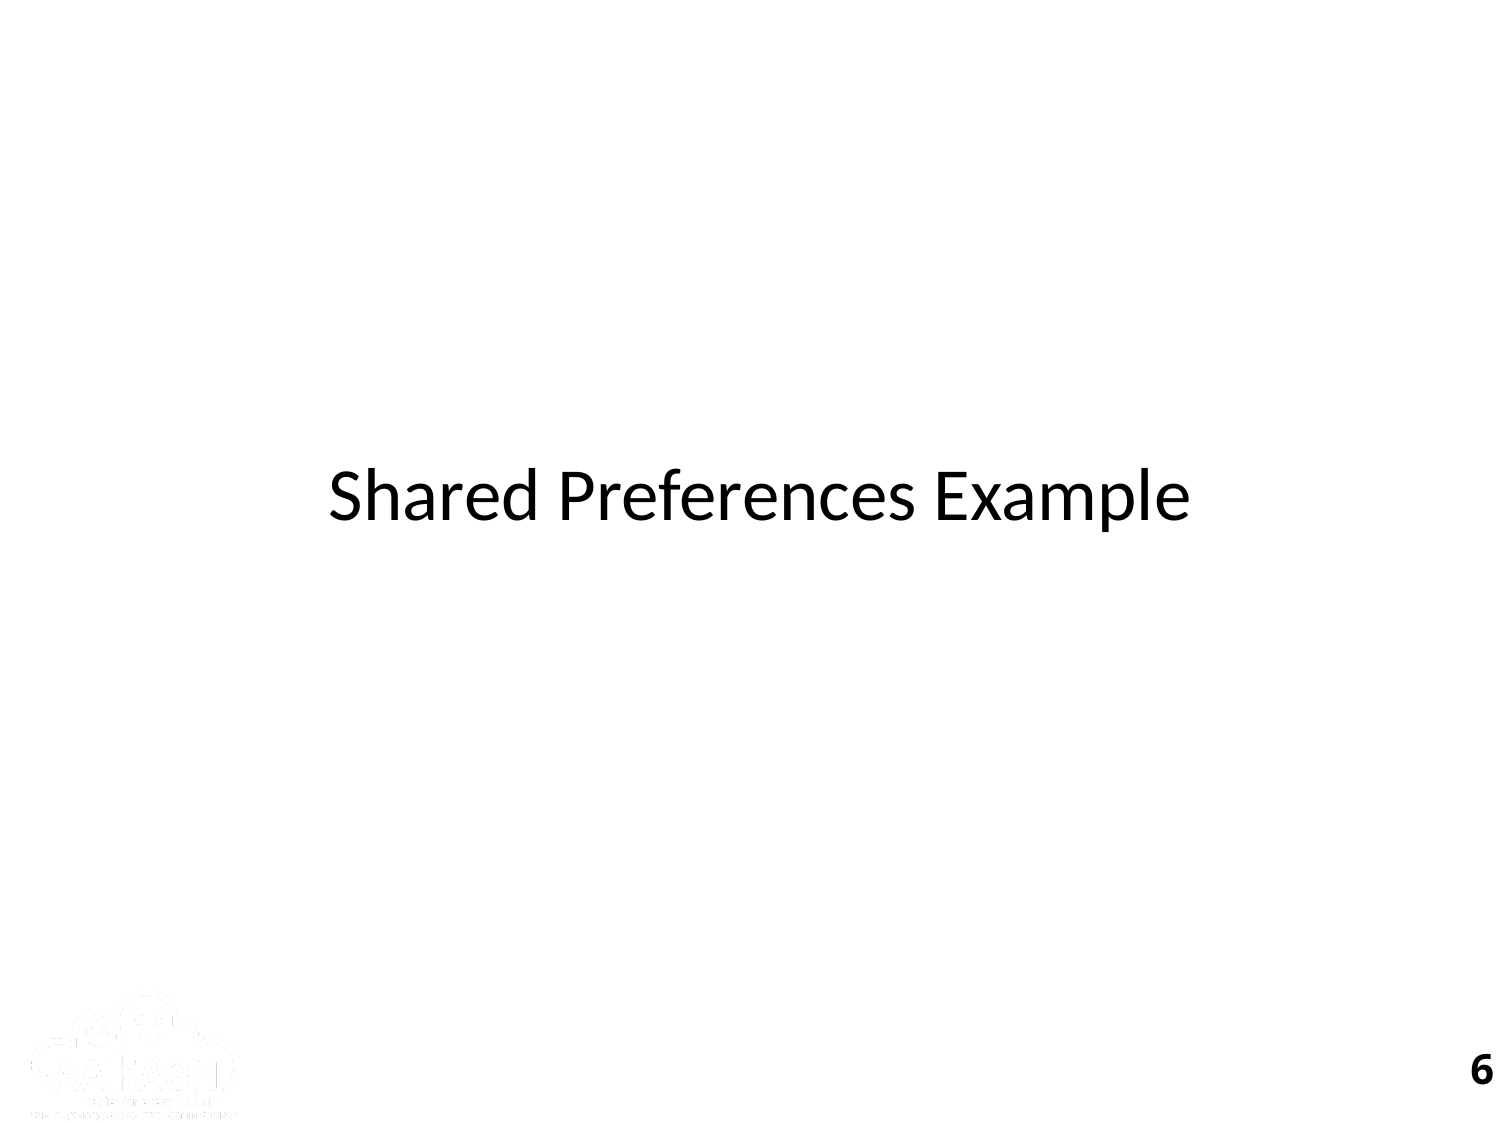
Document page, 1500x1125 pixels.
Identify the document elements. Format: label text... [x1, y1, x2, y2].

slide_number 6 [1034, 1034, 1500, 1111]
text_box Shared Preferences Example [314, 437, 1236, 563]
picture [29, 989, 240, 1121]
